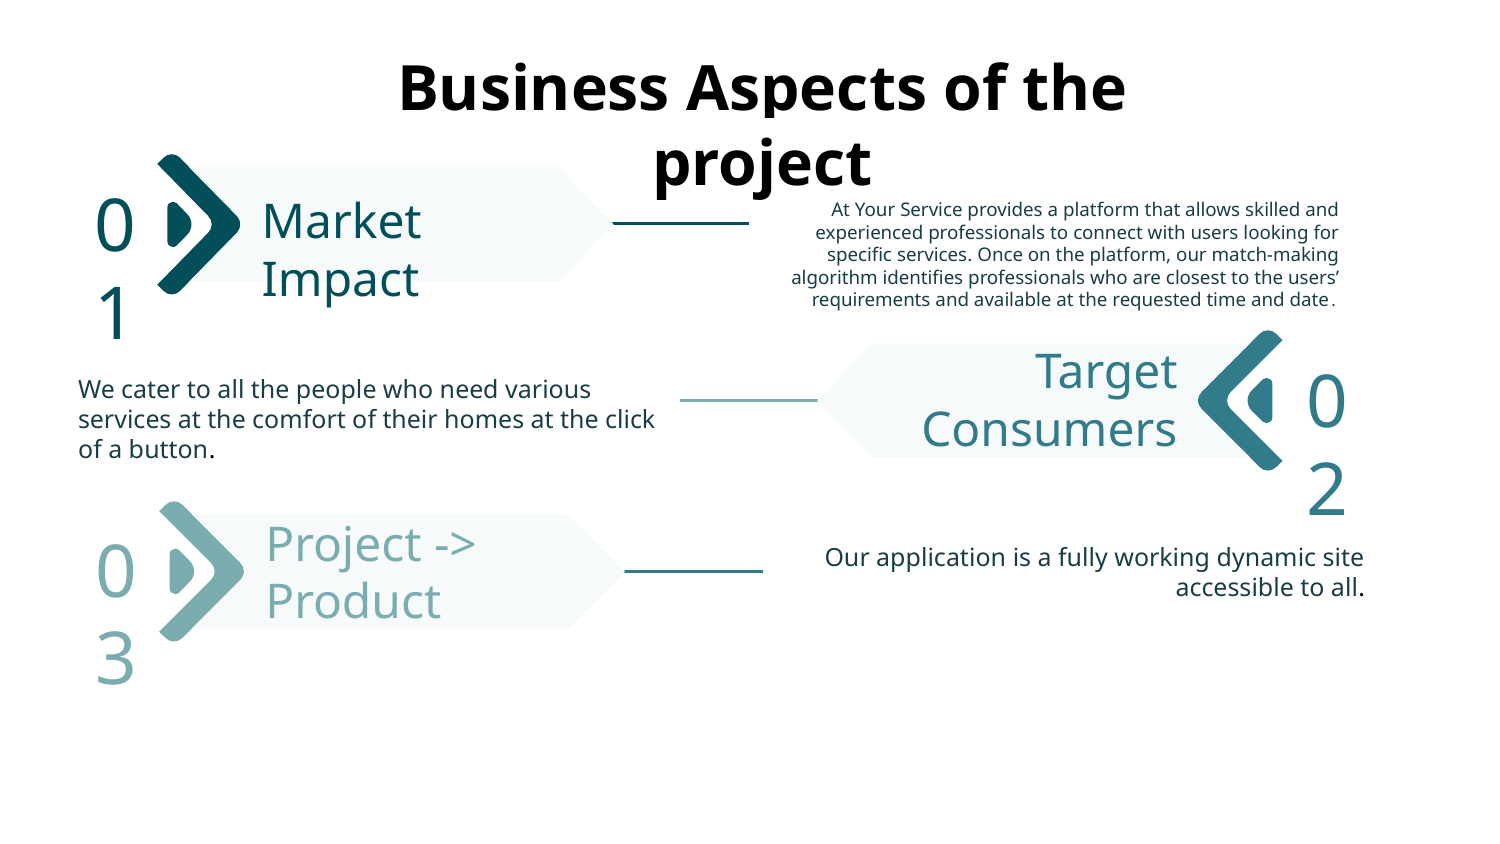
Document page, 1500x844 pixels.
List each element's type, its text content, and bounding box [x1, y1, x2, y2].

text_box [62, 153, 1354, 295]
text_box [62, 325, 1381, 471]
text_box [62, 497, 1381, 642]
title Business Aspects of the project [342, 32, 1183, 135]
